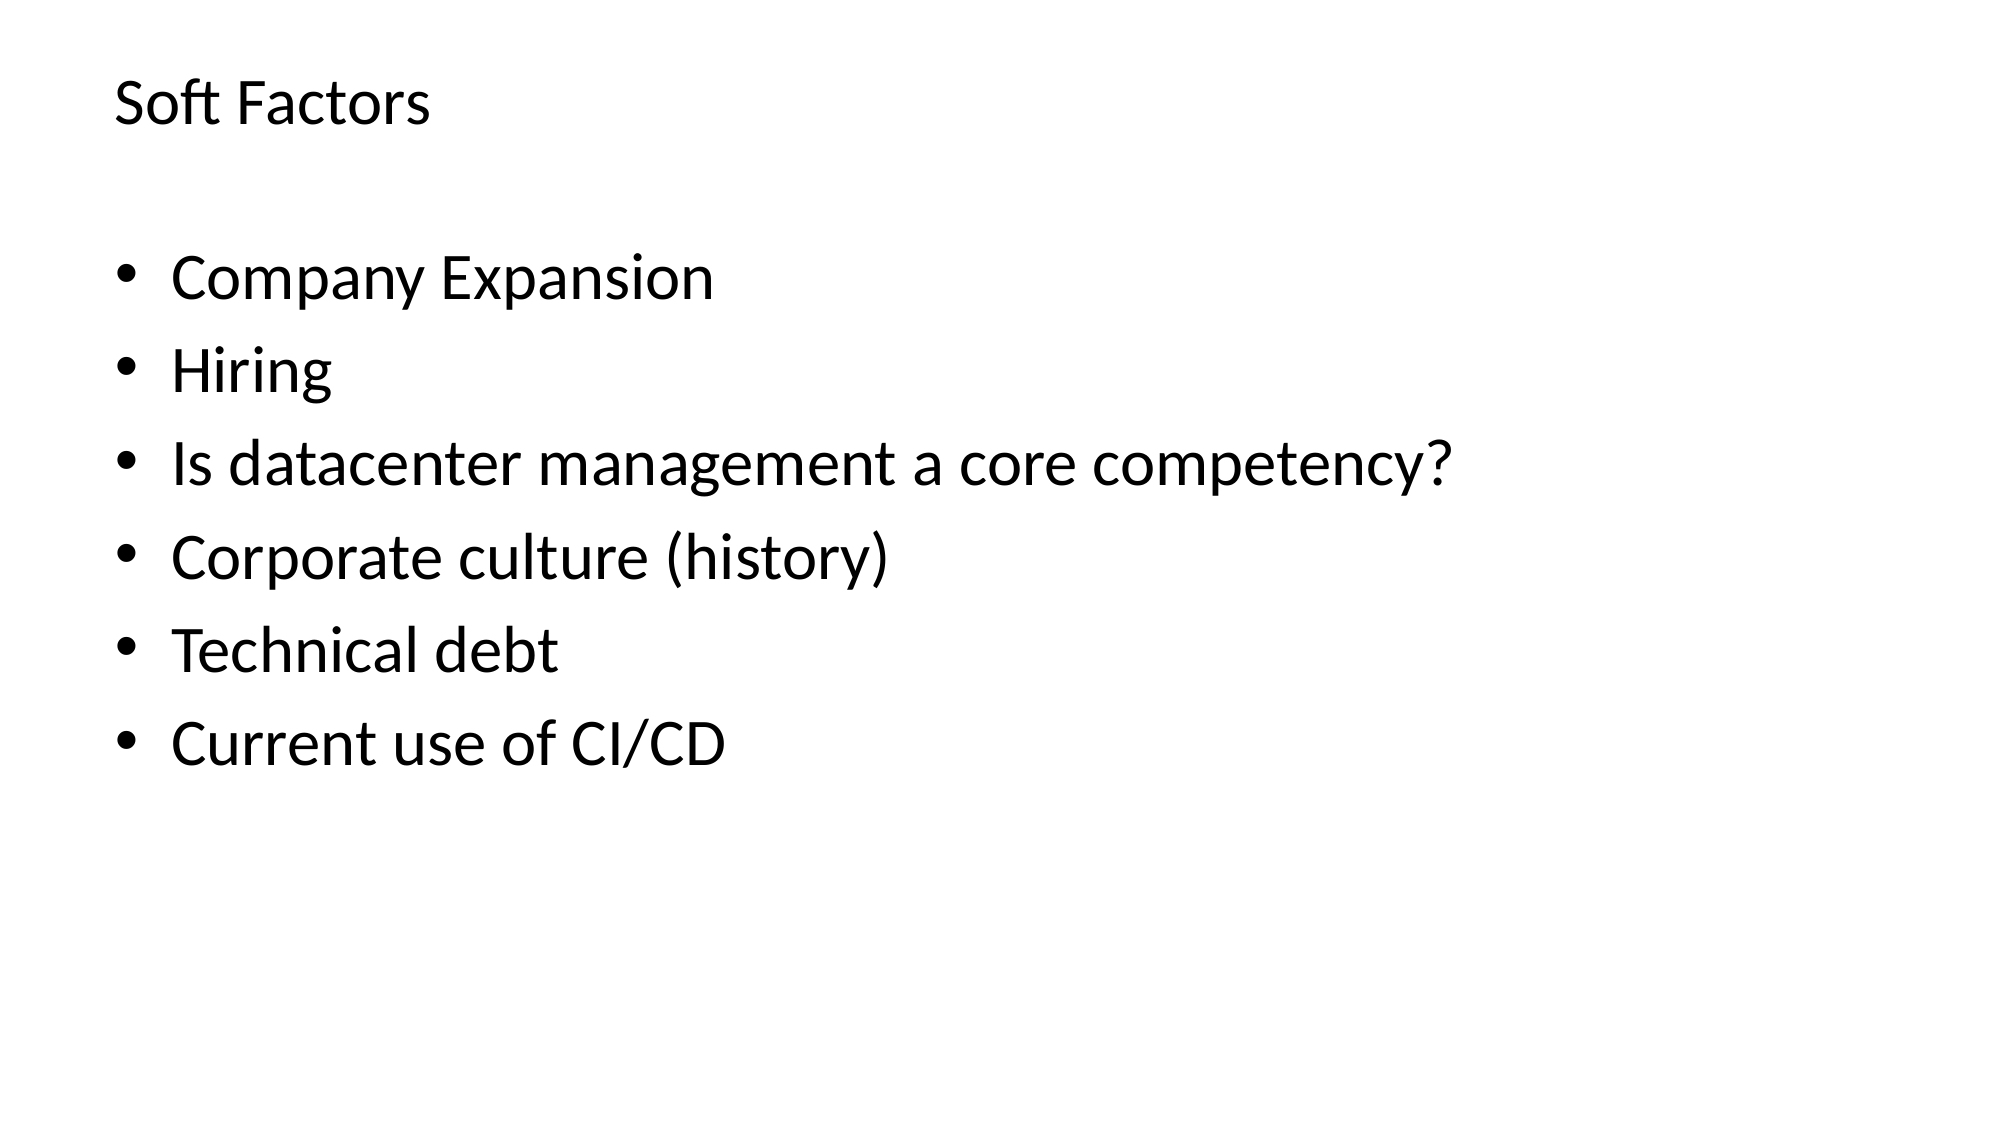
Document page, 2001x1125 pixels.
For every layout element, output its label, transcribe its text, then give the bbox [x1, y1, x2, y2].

list Company Expansion Hiring Is datacenter management a core competency? Corporate culture (history) Technical debt Current use of CI/CD [99, 224, 1900, 1005]
title Soft Factors [99, 45, 1900, 150]
